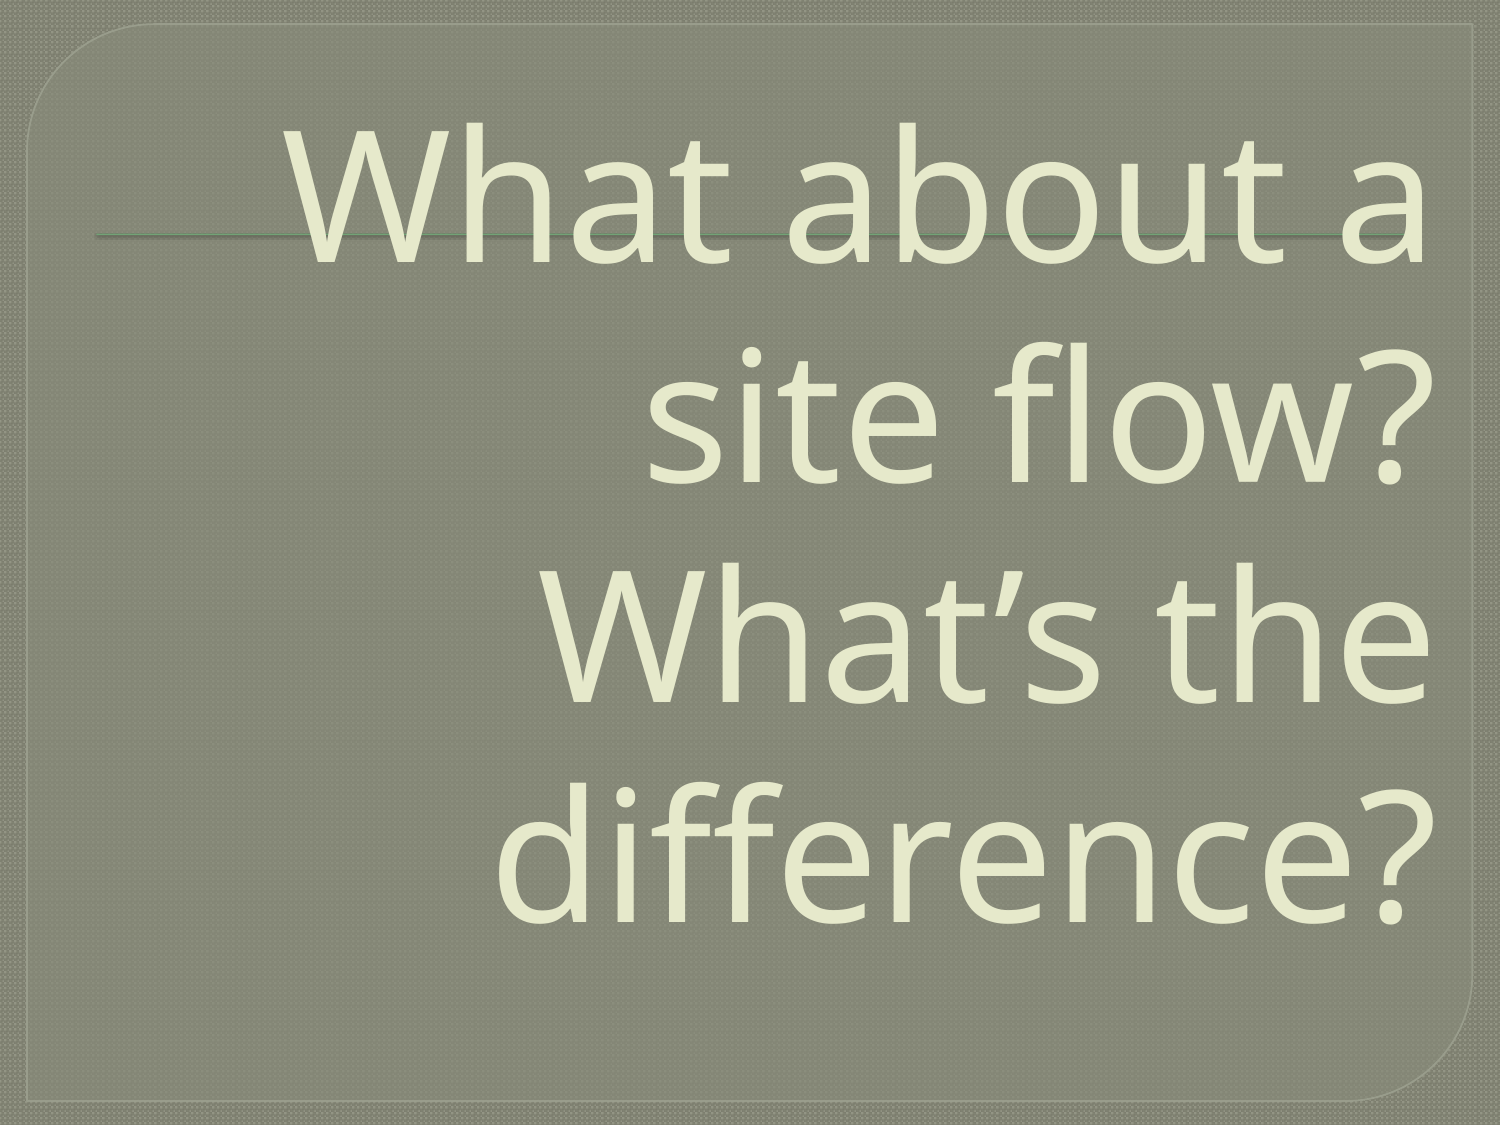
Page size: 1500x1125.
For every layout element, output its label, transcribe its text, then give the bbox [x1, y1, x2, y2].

title What about a site flow? What’s the difference? [35, 105, 1454, 967]
